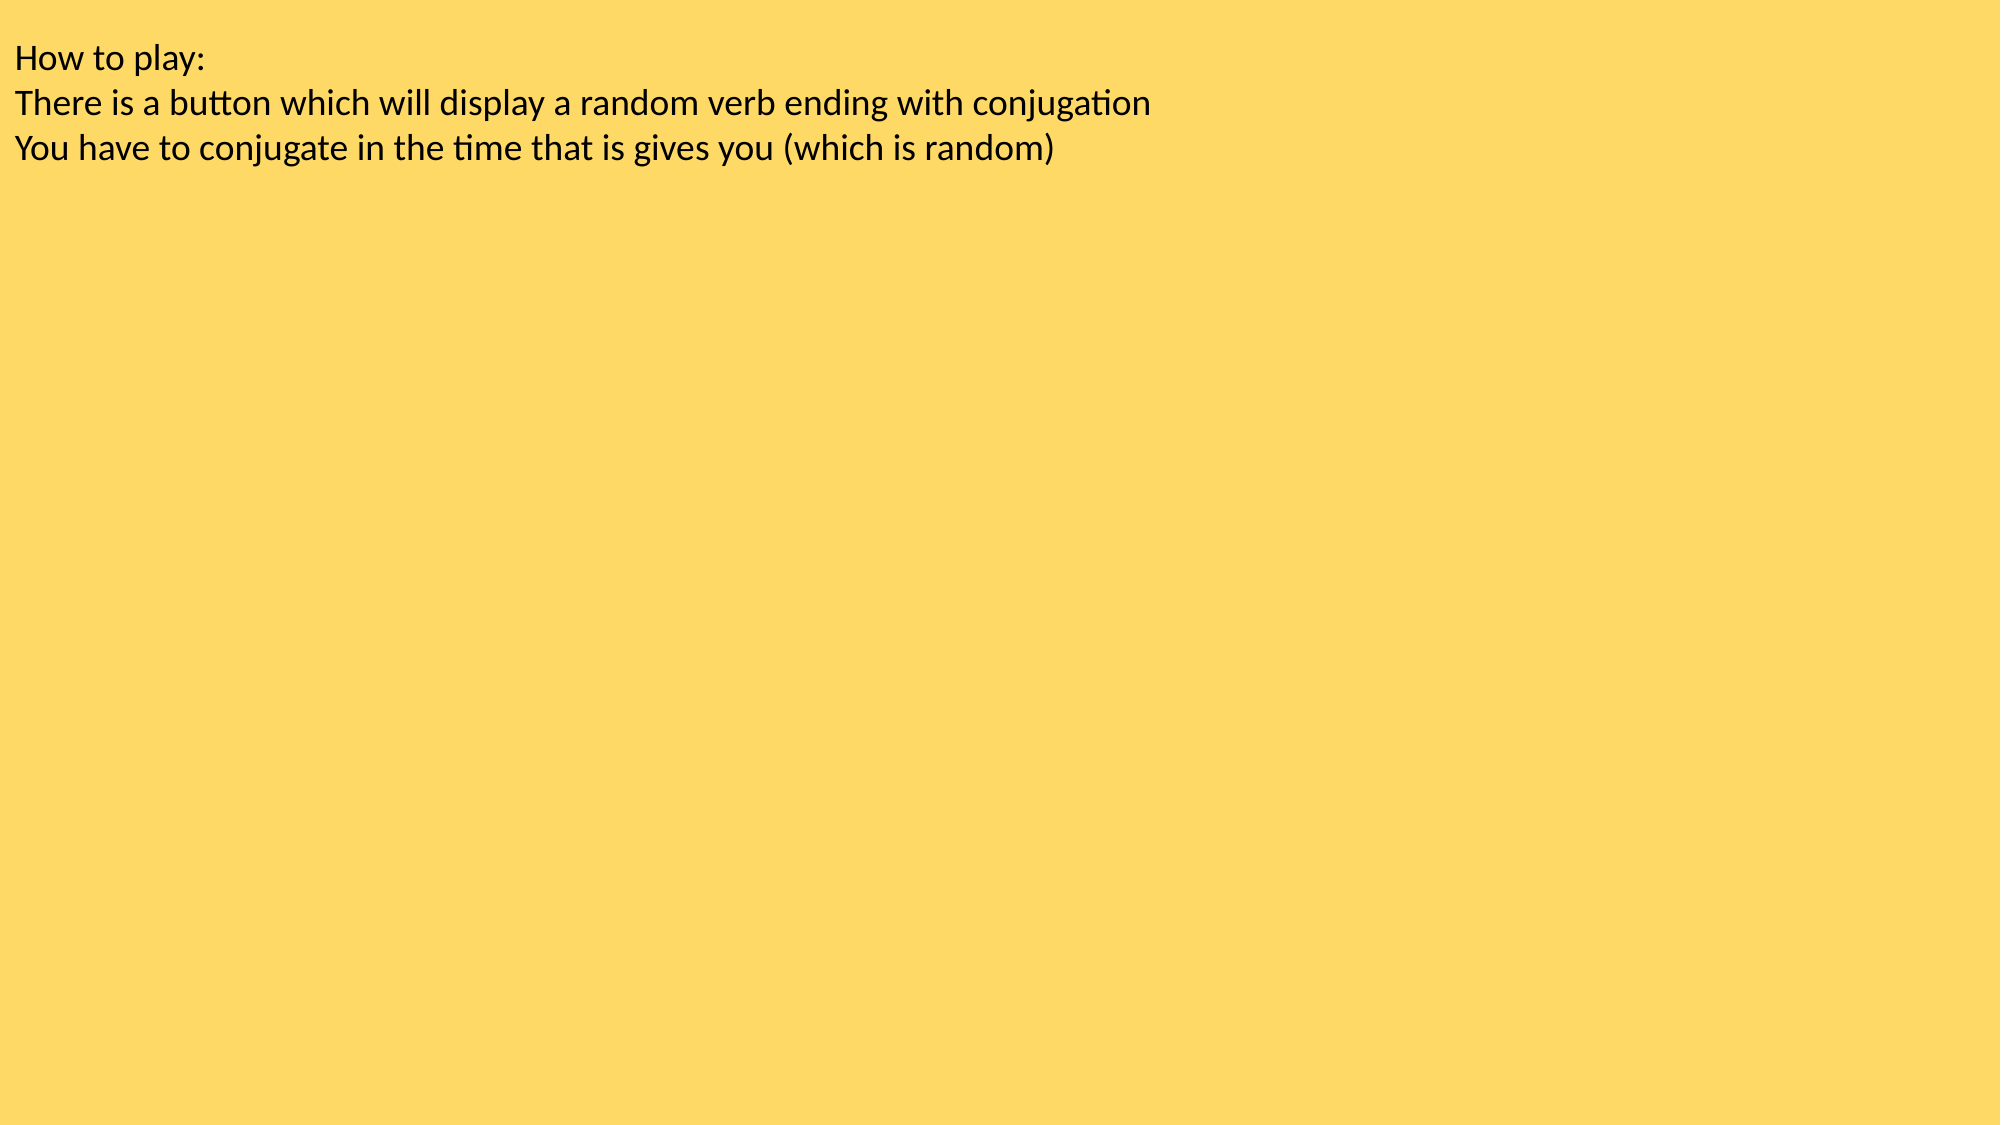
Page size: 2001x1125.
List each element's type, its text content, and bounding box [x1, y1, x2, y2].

text_box How to play: There is a button which will display a random verb ending with conjugation You have to conjugate in the time that is gives you (which is random) [0, 25, 2000, 176]
